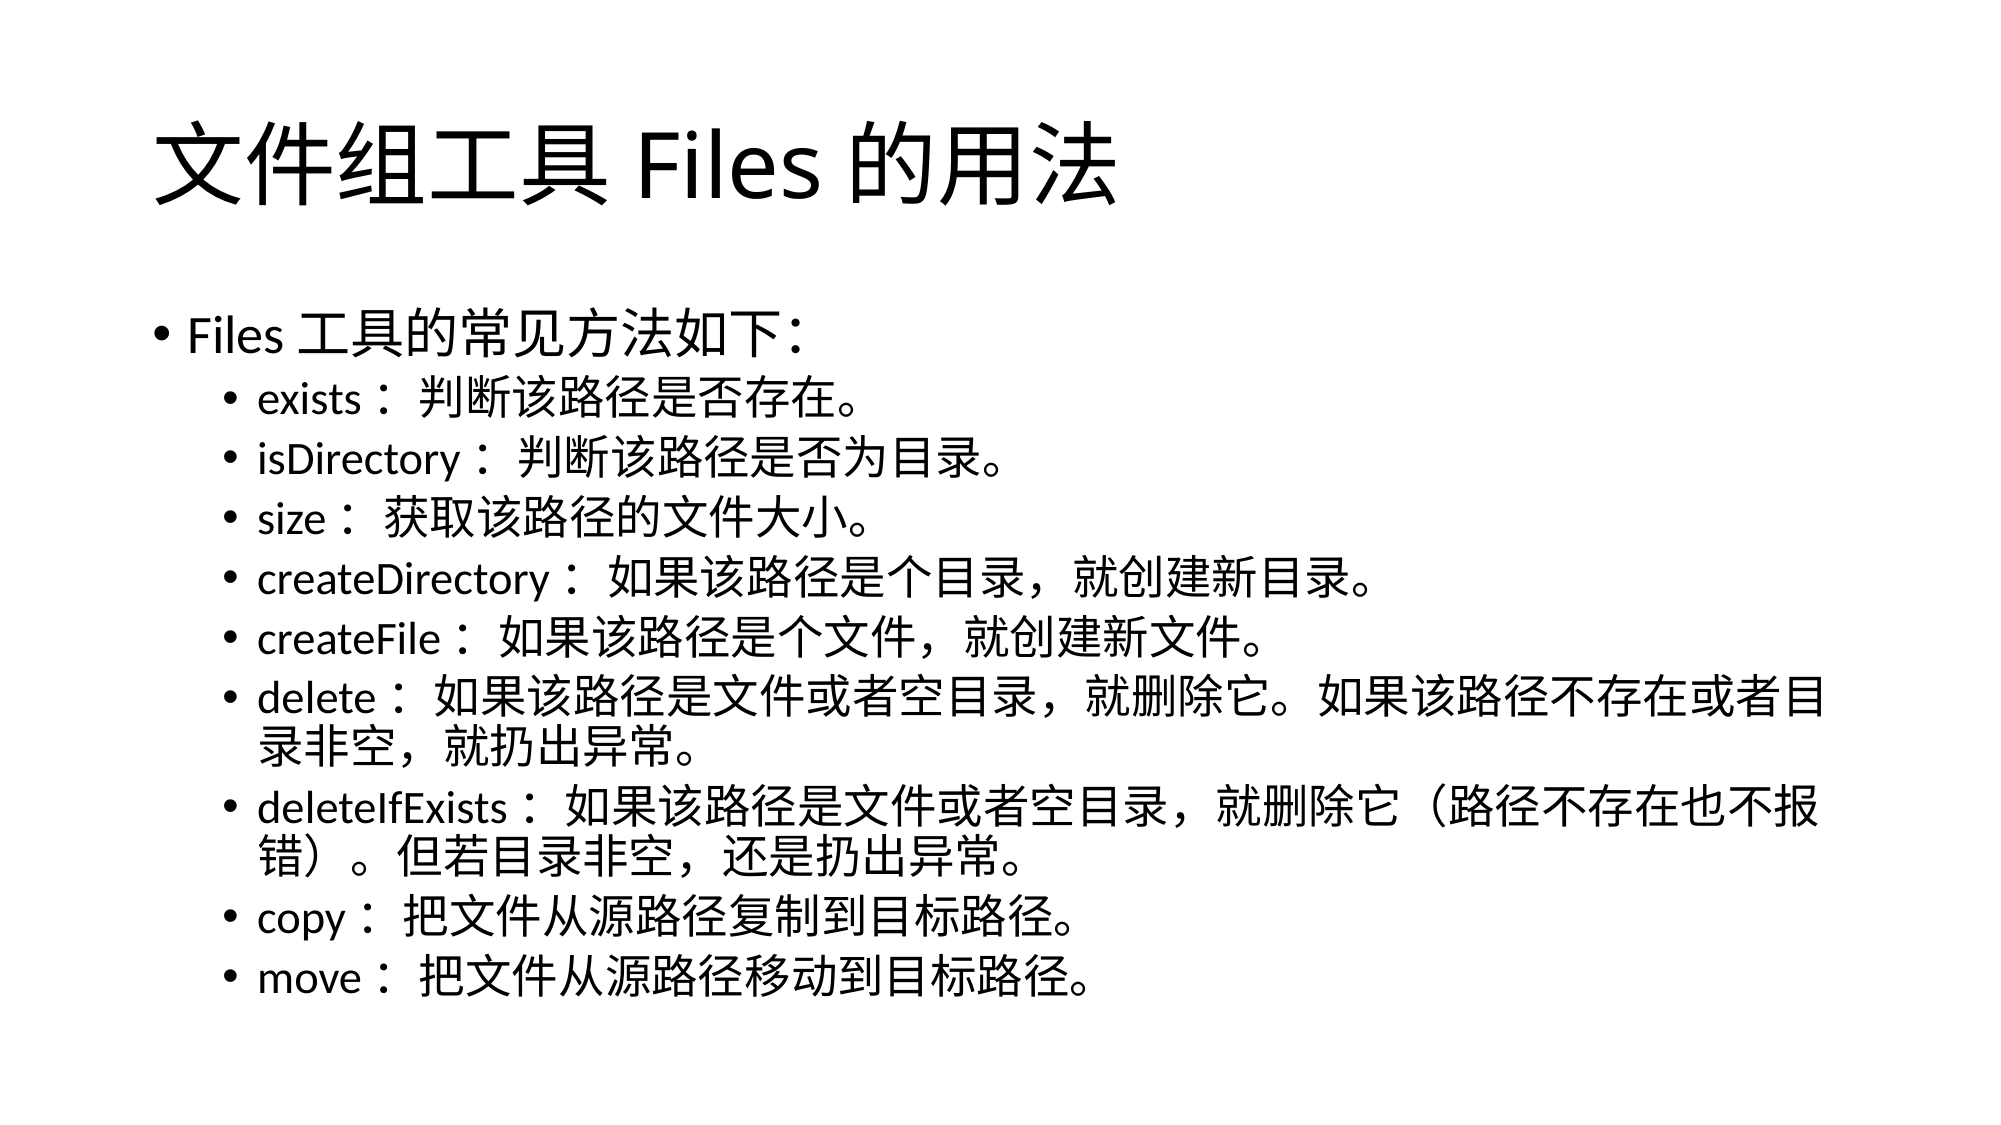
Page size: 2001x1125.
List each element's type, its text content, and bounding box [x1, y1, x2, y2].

list Files工具的常见方法如下： exists：判断该路径是否存在。 isDirectory：判断该路径是否为目录。 size：获取该路径的文件大小。 createDirectory：如果该路径是个目录，就创建新目录。 createFile：如果该路径是个文件，就创建新文件。 delete：如果该路径是文件或者空目录，就删除它。如果该路径不存在或者目录非空，就扔出异常。 deleteIfExists：如果该路径是文件或者空目录，就删除它（路径不存在也不报错）。但若目录非空，还是扔出异常。 copy：把文件从源路径复制到目标路径。 move：把文件从源路径移动到目标路径。 [137, 299, 1863, 1014]
title 文件组工具Files的用法 [137, 59, 1863, 278]
